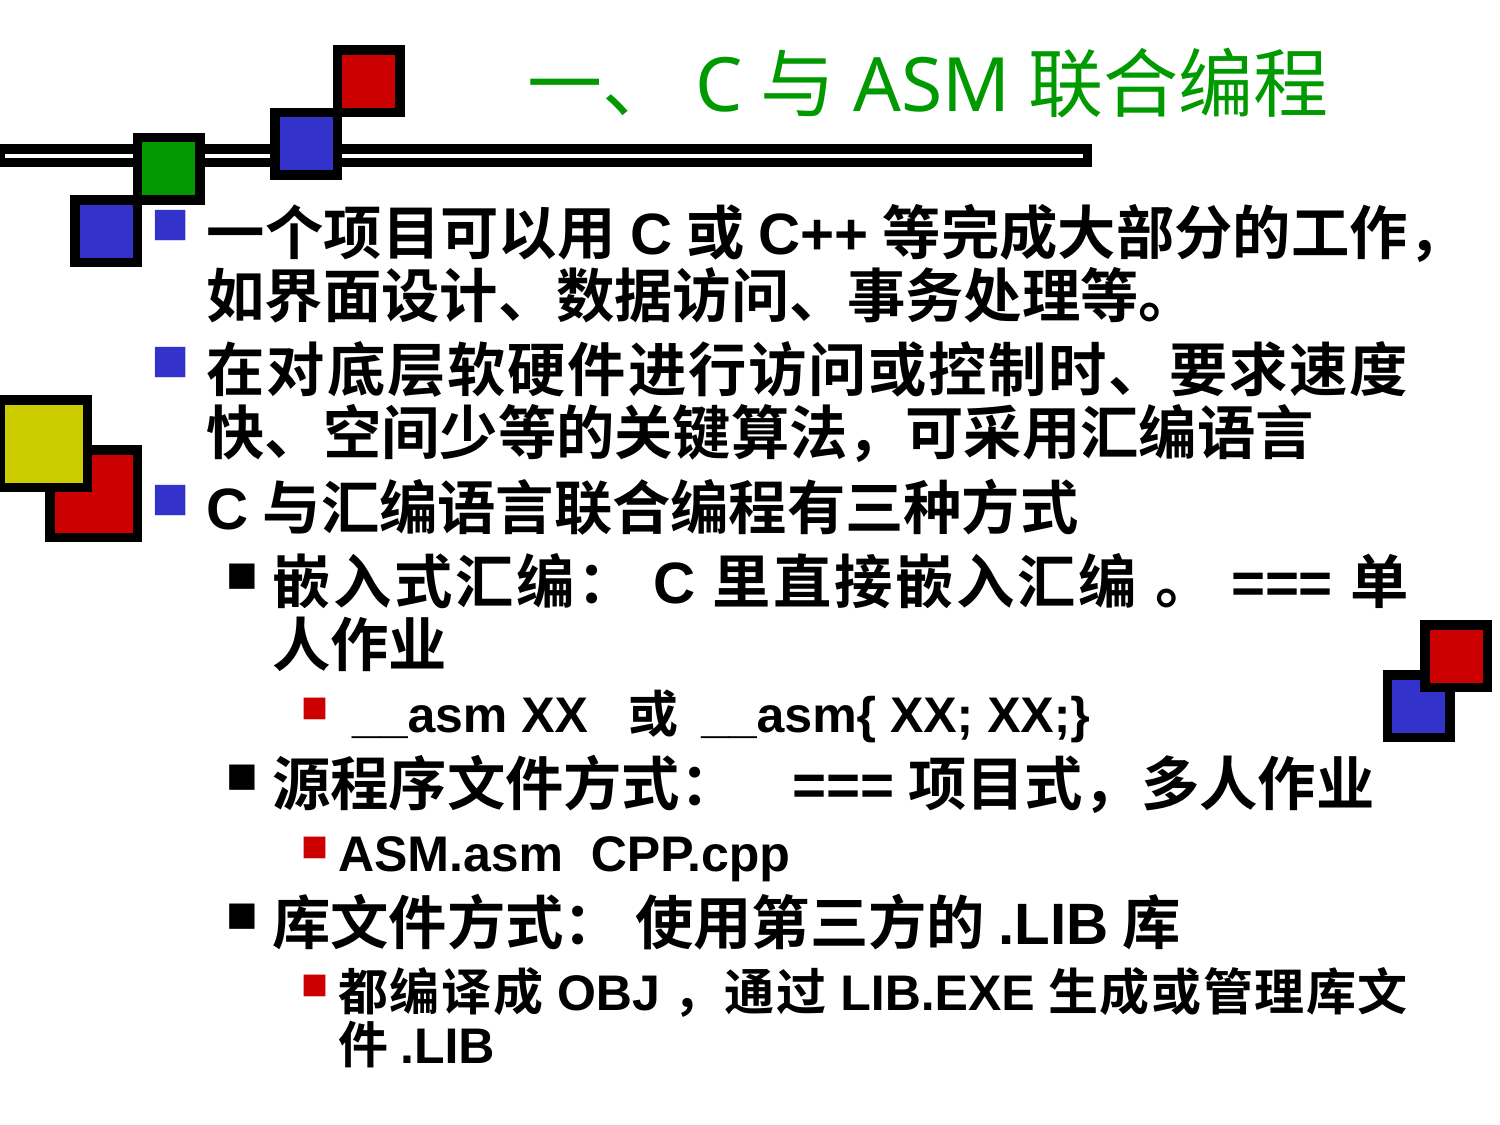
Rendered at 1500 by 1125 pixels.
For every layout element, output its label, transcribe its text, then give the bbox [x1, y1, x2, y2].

title 一、C与ASM联合编程 [512, 12, 1500, 150]
list 一个项目可以用C或C++等完成大部分的工作，如界面设计、数据访问、事务处理等。 在对底层软硬件进行访问或控制时、要求速度快、空间少等的关键算法，可采用汇编语言 C与汇编语言联合编程有三种方式 嵌入式汇编：C里直接嵌入汇编 。===单人作业 __asm XX 或 __asm{ XX; XX;} 源程序文件方式： ===项目式，多人作业 ASM.asm CPP.cpp 库文件方式： 使用第三方的.LIB库 都编译成OBJ，通过LIB.EXE生成或管理库文件.LIB [135, 196, 1424, 1094]
